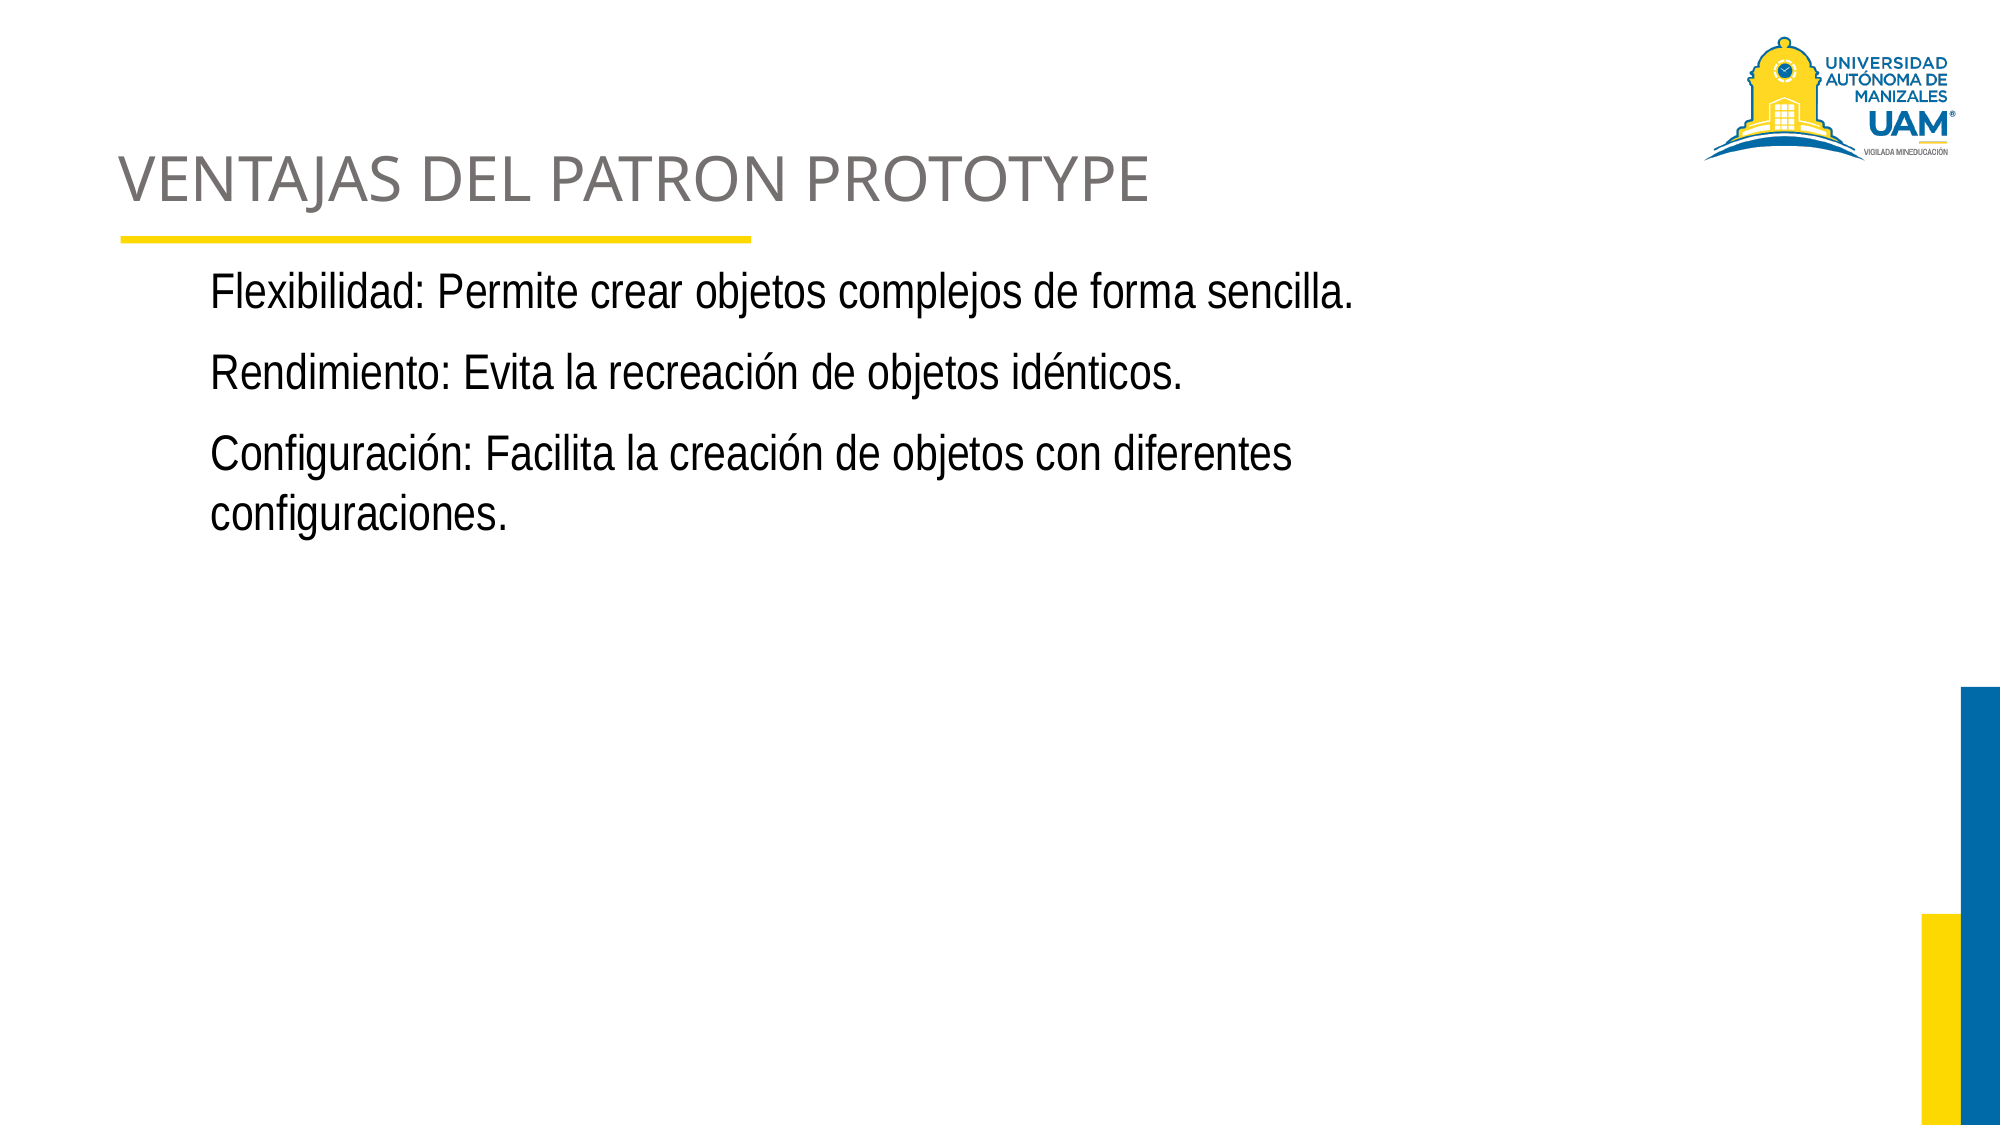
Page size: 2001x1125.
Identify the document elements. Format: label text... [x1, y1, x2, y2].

picture [1683, 13, 1976, 184]
list Flexibilidad: Permite crear objetos complejos de forma sencilla. Rendimiento: Evita la recreación de objetos idénticos. Configuración: Facilita la creación de objetos con diferentes configuraciones. [120, 251, 1578, 848]
title VENTAJAS DEL PATRON PROTOTYPE [103, 96, 1829, 267]
text_box [120, 236, 752, 244]
